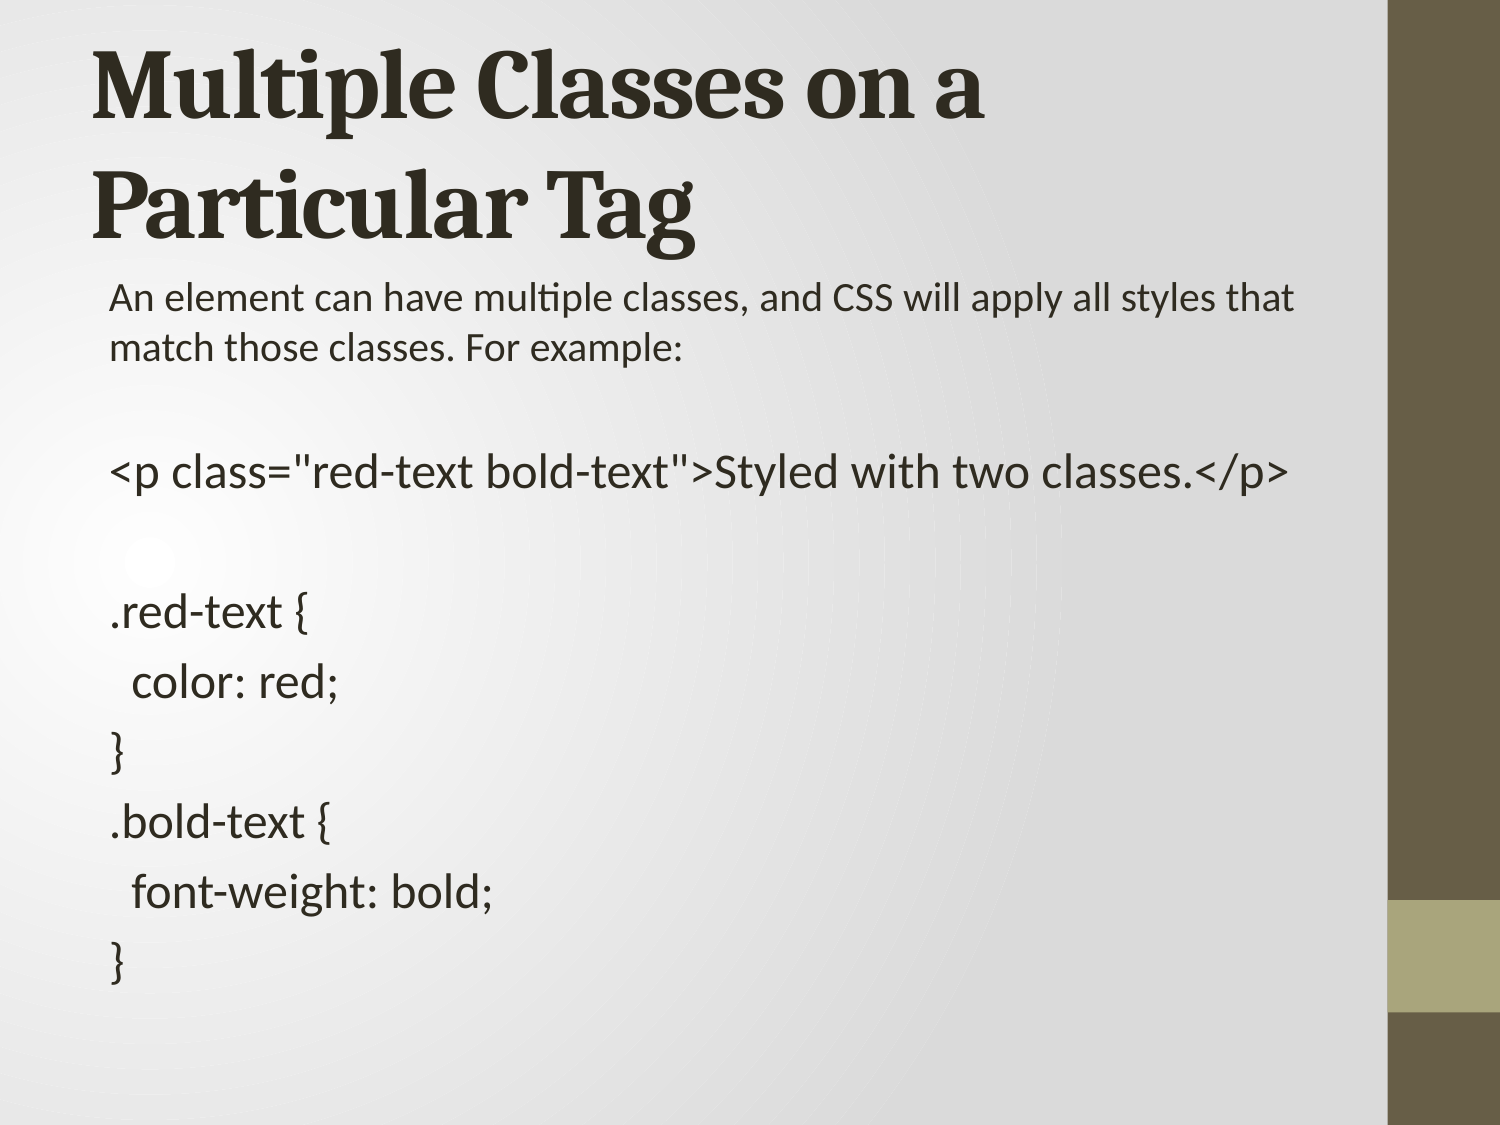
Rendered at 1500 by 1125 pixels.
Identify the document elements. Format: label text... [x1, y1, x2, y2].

list An element can have multiple classes, and CSS will apply all styles that match those classes. For example: <p class="red-text bold-text">Styled with two classes.</p> .red-text { color: red; } .bold-text { font-weight: bold; } [75, 262, 1325, 1050]
title Multiple Classes on a Particular Tag [75, 45, 1325, 233]
